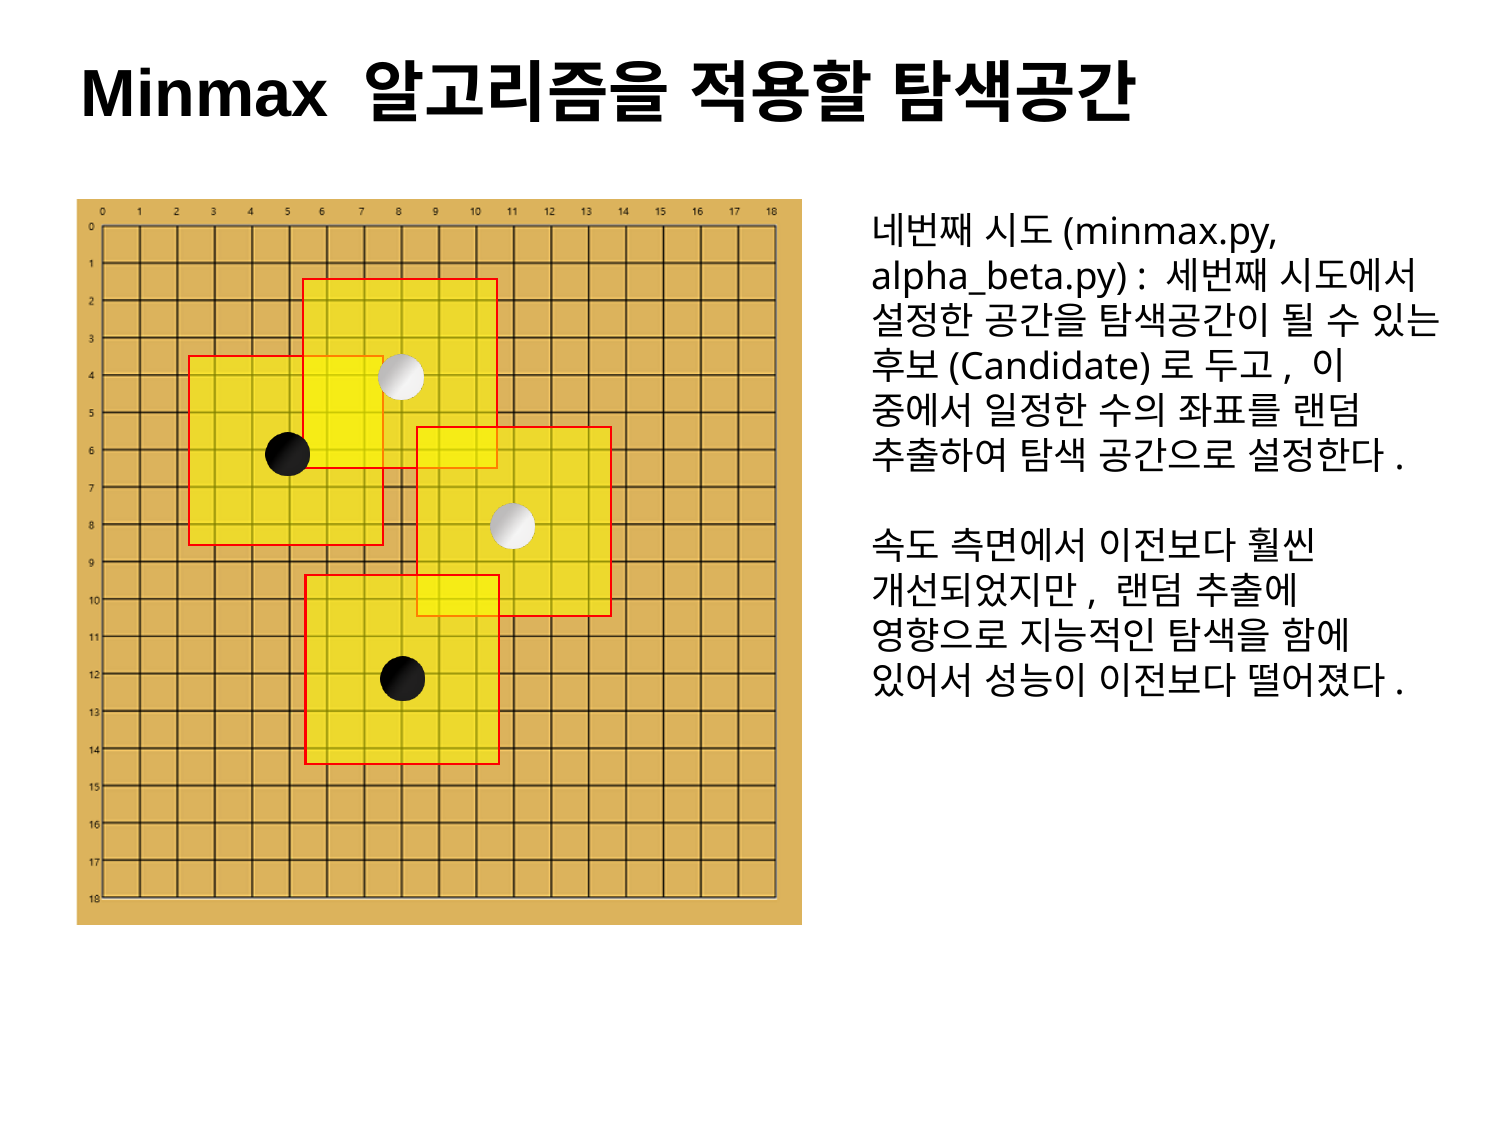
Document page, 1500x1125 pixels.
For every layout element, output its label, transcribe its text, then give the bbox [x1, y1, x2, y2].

text_box 네번째 시도(minmax.py, alpha_beta.py) : 세번째 시도에서 설정한 공간을 탐색공간이 될 수 있는 후보(Candidate)로 두고, 이 중에서 일정한 수의 좌표를 랜덤 추출하여 탐색 공간으로 설정한다. 속도 측면에서 이전보다 훨씬 개선되었지만, 랜덤 추출에 영향으로 지능적인 탐색을 함에 있어서 성능이 이전보다 떨어졌다. [856, 199, 1459, 710]
text_box Minmax 알고리즘을 적용할 탐색공간 [66, 42, 1431, 138]
picture [76, 199, 802, 925]
